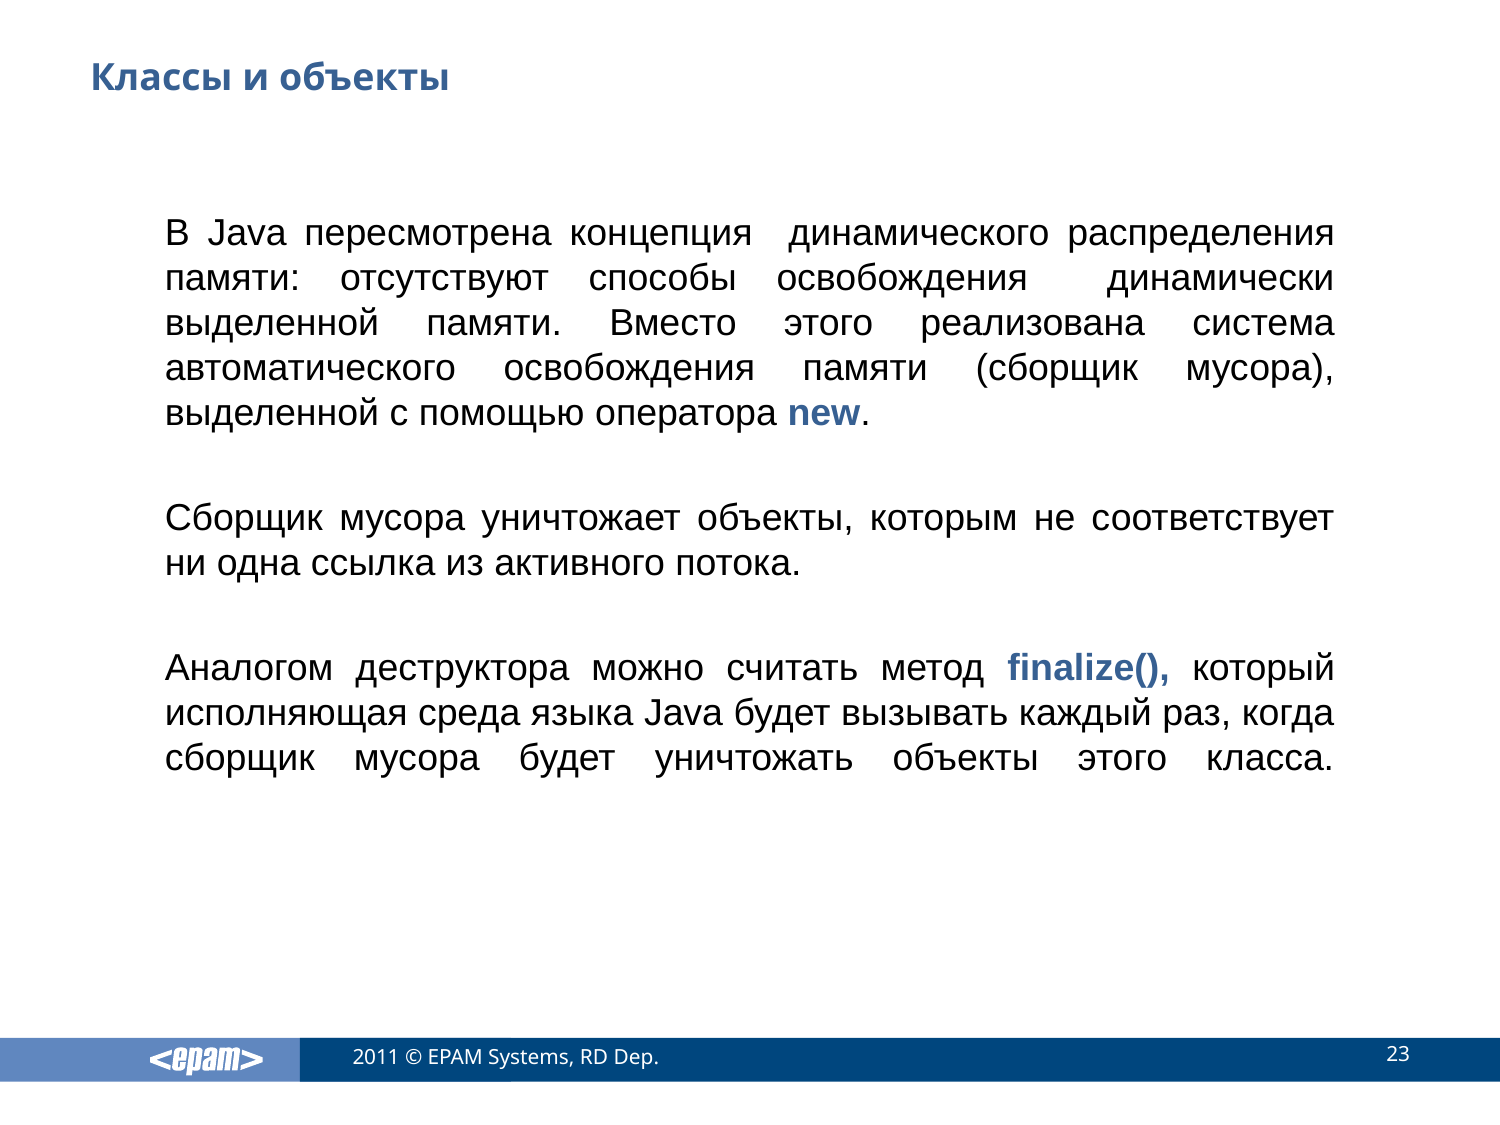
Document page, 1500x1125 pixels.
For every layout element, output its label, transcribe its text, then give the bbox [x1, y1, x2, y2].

slide_number 23 [1262, 1025, 1425, 1085]
title Классы и объекты [75, 45, 1425, 163]
list В Java пересмотрена концепция динамического распределения памяти: отсутствуют способы освобождения динамически выделенной памяти. Вместо этого реализована система автоматического освобождения памяти (сборщик мусора), выделенной с помощью оператора new. Сборщик мусора уничтожает объекты, которым не соответствует ни одна ссылка из активного потока. Аналогом деструктора можно считать метод finalize(), который исполняющая среда языка Java будет вызывать каждый раз, когда сборщик мусора будет уничтожать объекты этого класса. [150, 200, 1350, 988]
footer 2011 © EPAM Systems, RD Dep. [337, 1028, 738, 1088]
